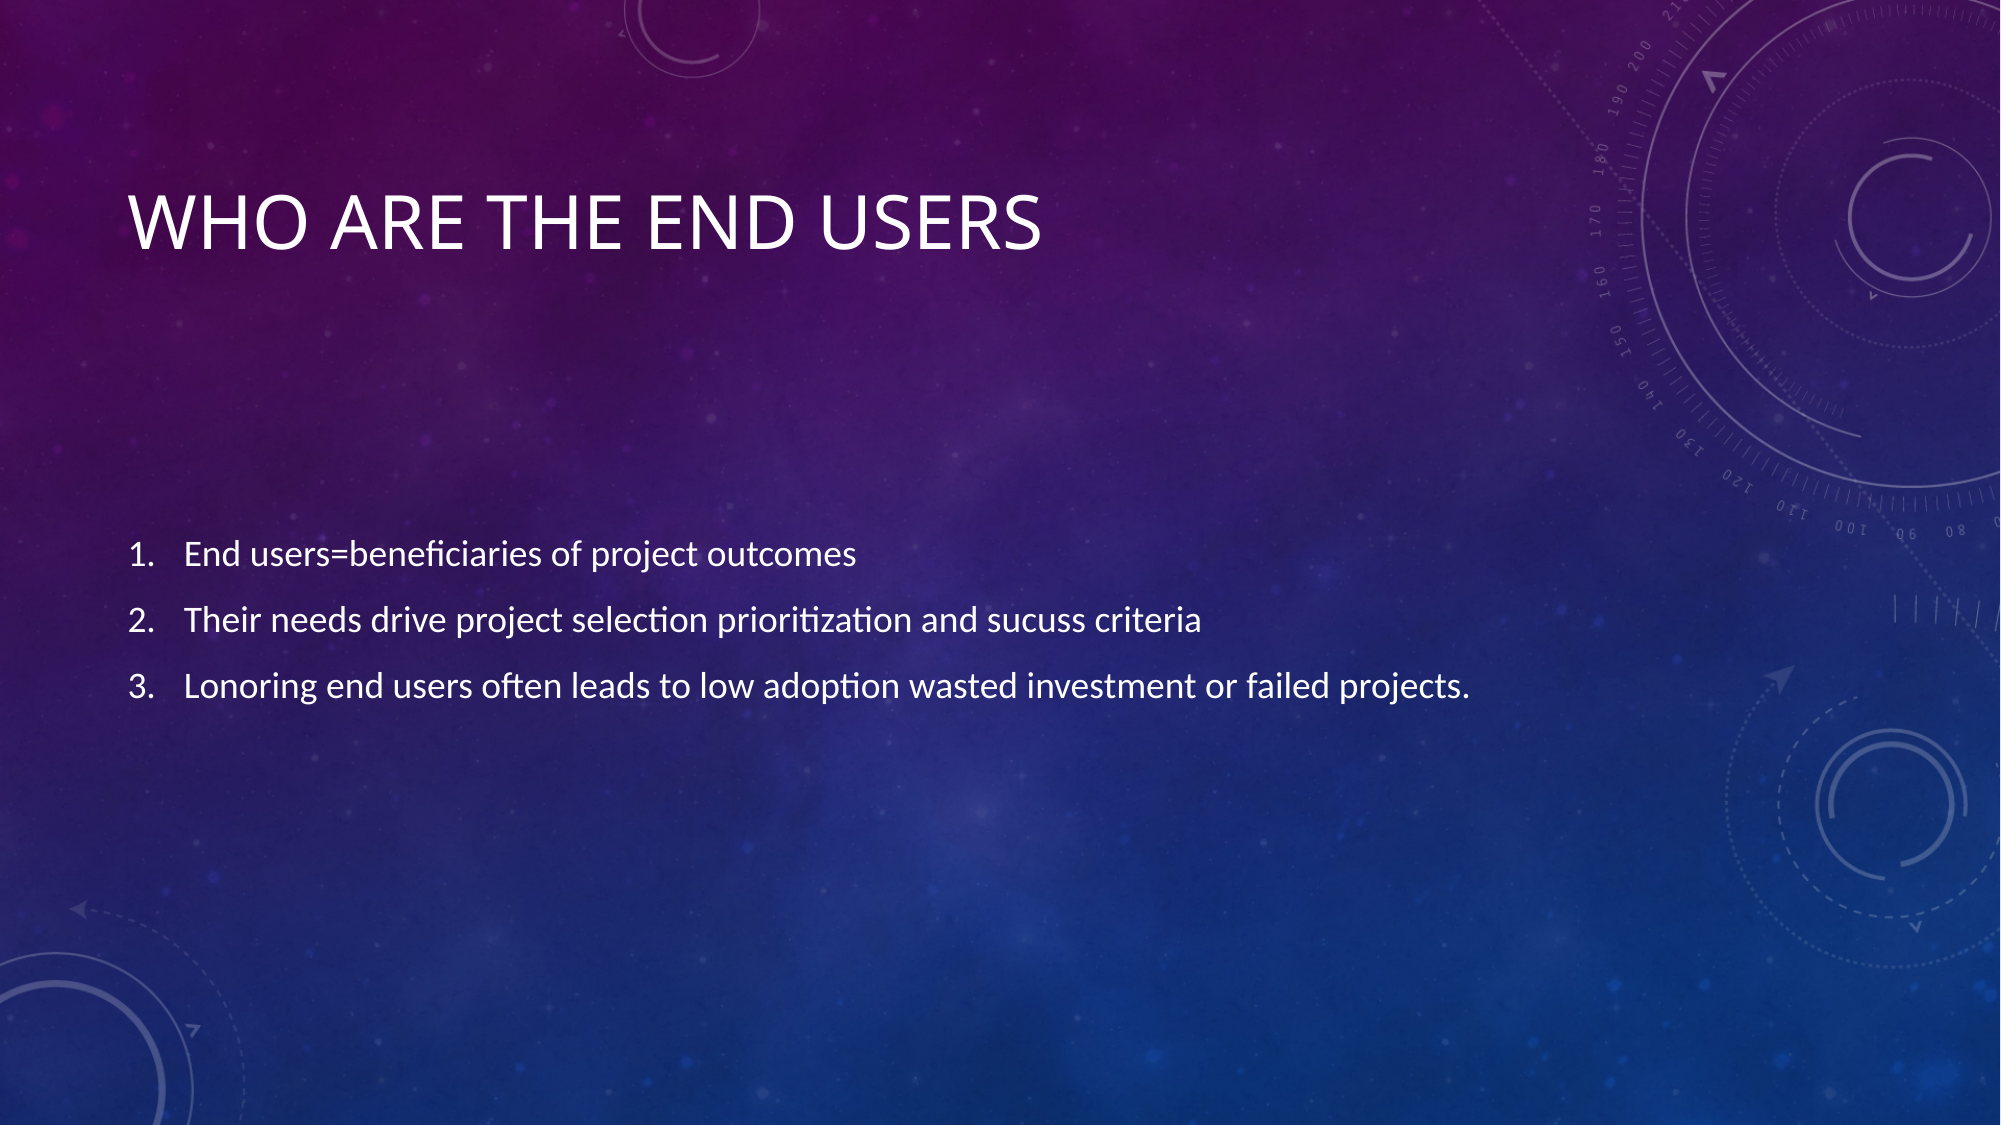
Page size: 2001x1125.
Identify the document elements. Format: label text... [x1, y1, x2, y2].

title Who are the end users [112, 99, 1775, 339]
picture [0, 0, 2001, 1125]
list End users=beneficiaries of project outcomes Their needs drive project selection prioritization and sucuss criteria Lonoring end users often leads to low adoption wasted investment or failed projects. [112, 351, 1775, 950]
